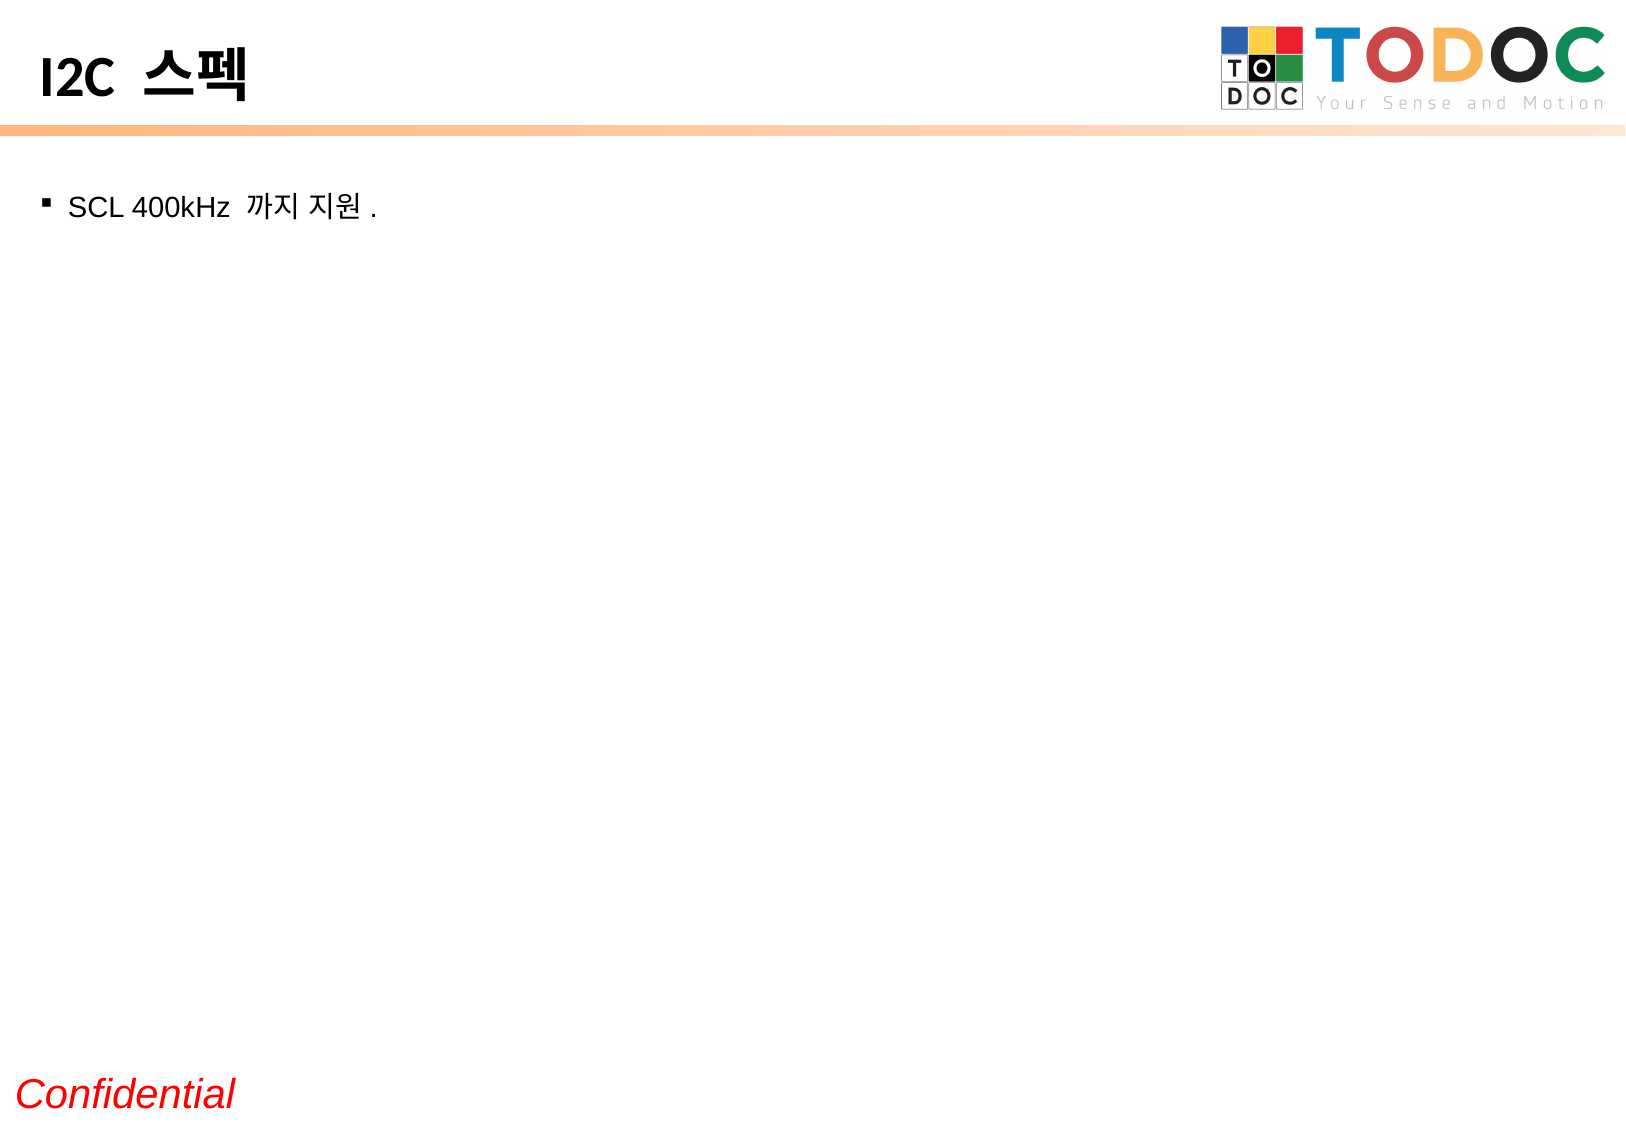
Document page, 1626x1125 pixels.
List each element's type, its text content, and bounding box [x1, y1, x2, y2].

title I2C 스펙 [25, 22, 1200, 124]
picture [1221, 26, 1605, 110]
text_box SCL 400kHz 까지 지원. [25, 181, 1572, 959]
